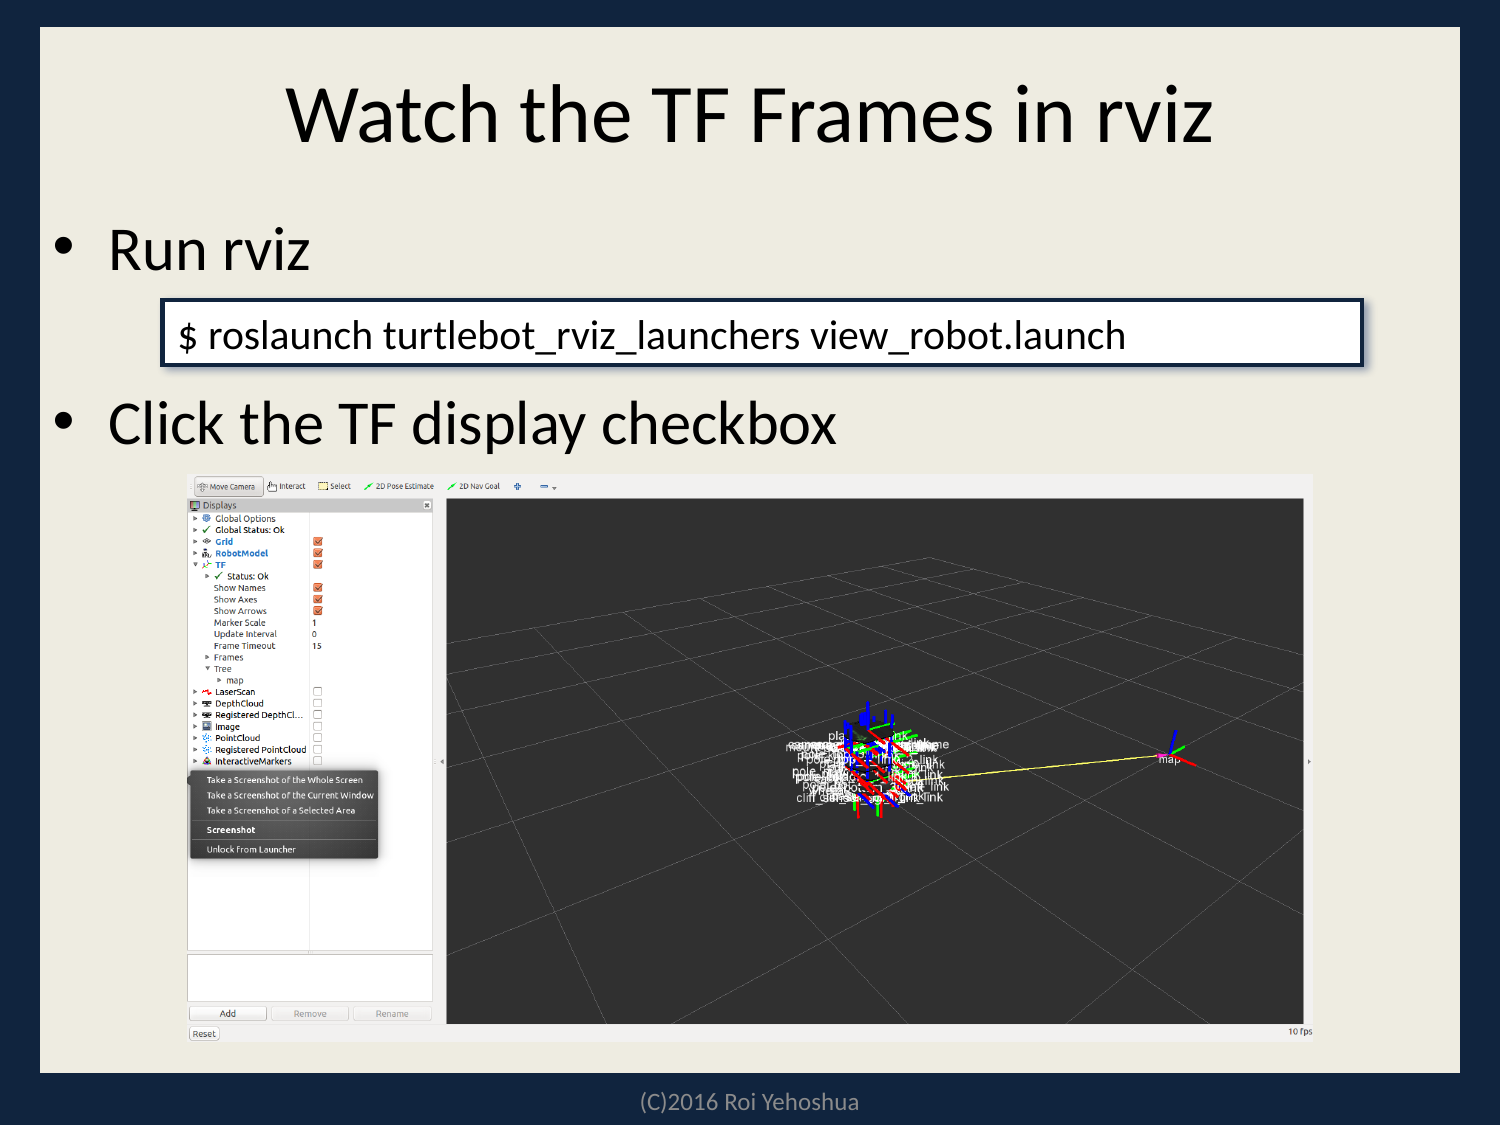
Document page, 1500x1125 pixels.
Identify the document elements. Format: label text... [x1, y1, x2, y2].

picture [187, 474, 1313, 1042]
list Run rviz Click the TF display checkbox [37, 200, 1463, 1080]
title Watch the TF Frames in rviz [37, 31, 1463, 188]
text_box $ roslaunch turtlebot_rviz_launchers view_robot.launch [162, 299, 1363, 365]
footer (C)2016 Roi Yehoshua [512, 1074, 988, 1125]
